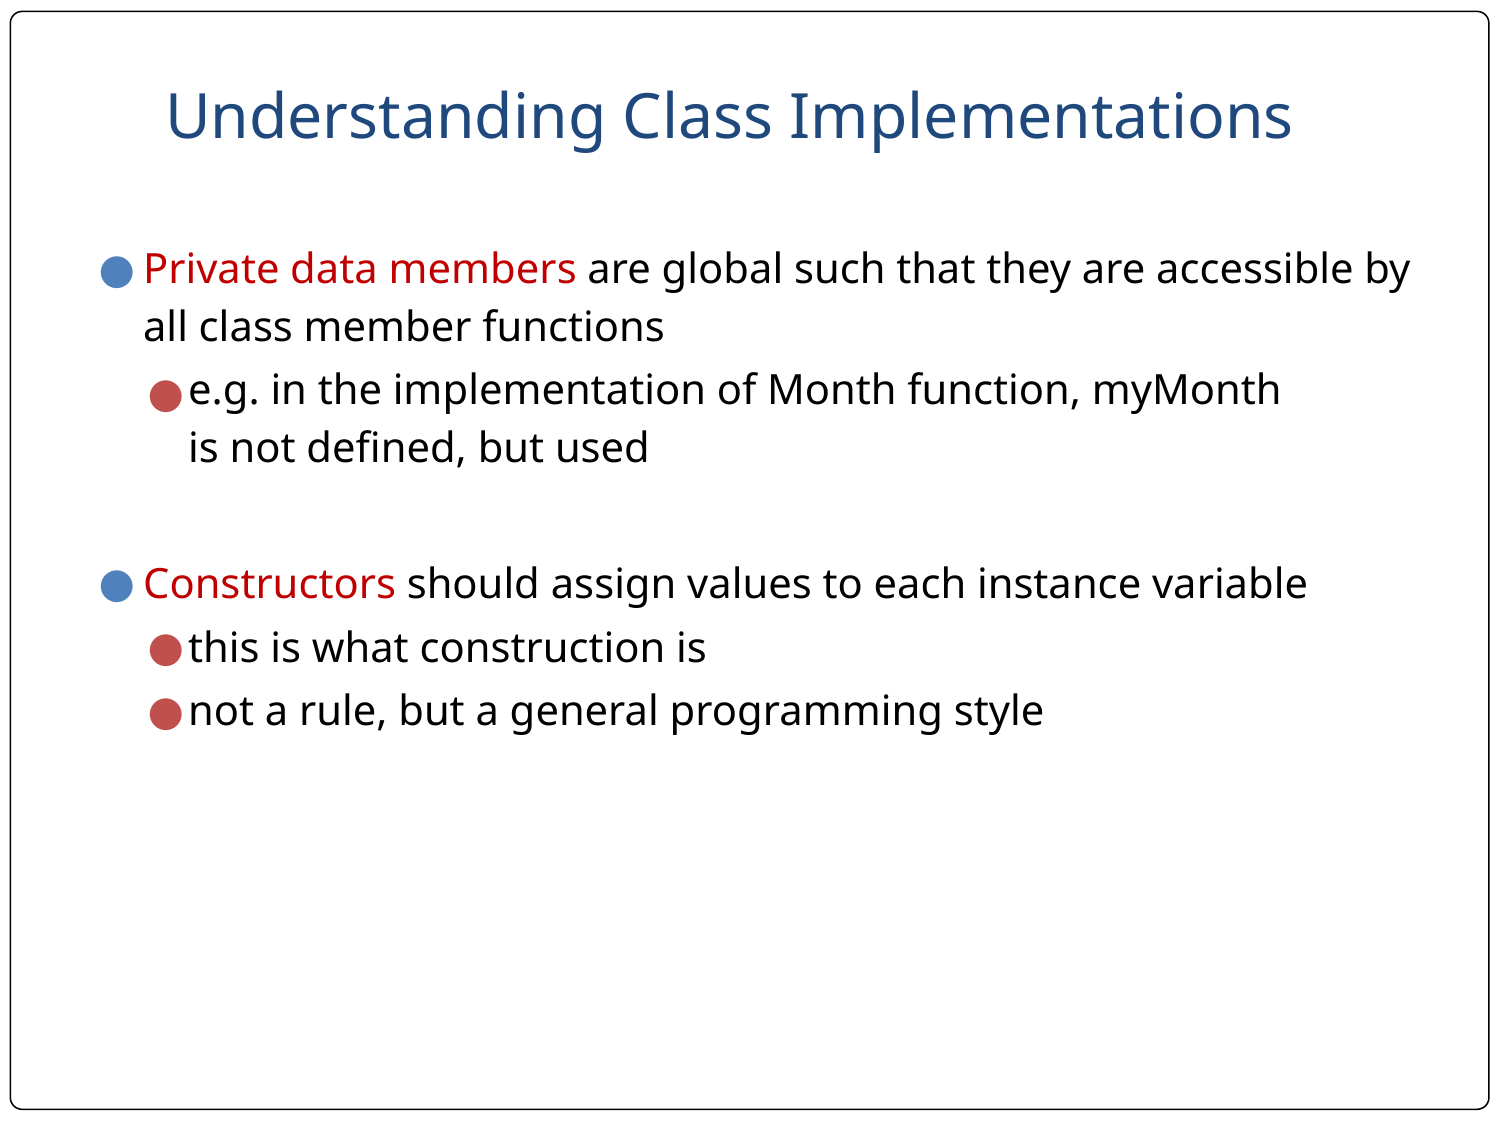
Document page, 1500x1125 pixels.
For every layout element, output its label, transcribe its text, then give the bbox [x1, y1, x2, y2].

title Understanding Class Implementations [150, 45, 1425, 167]
list Private data members are global such that they are accessible by all class member functions e.g. in the implementation of Month function, myMonth is not defined, but used Constructors should assign values to each instance variable this is what construction is not a rule, but a general programming style [83, 226, 1449, 977]
